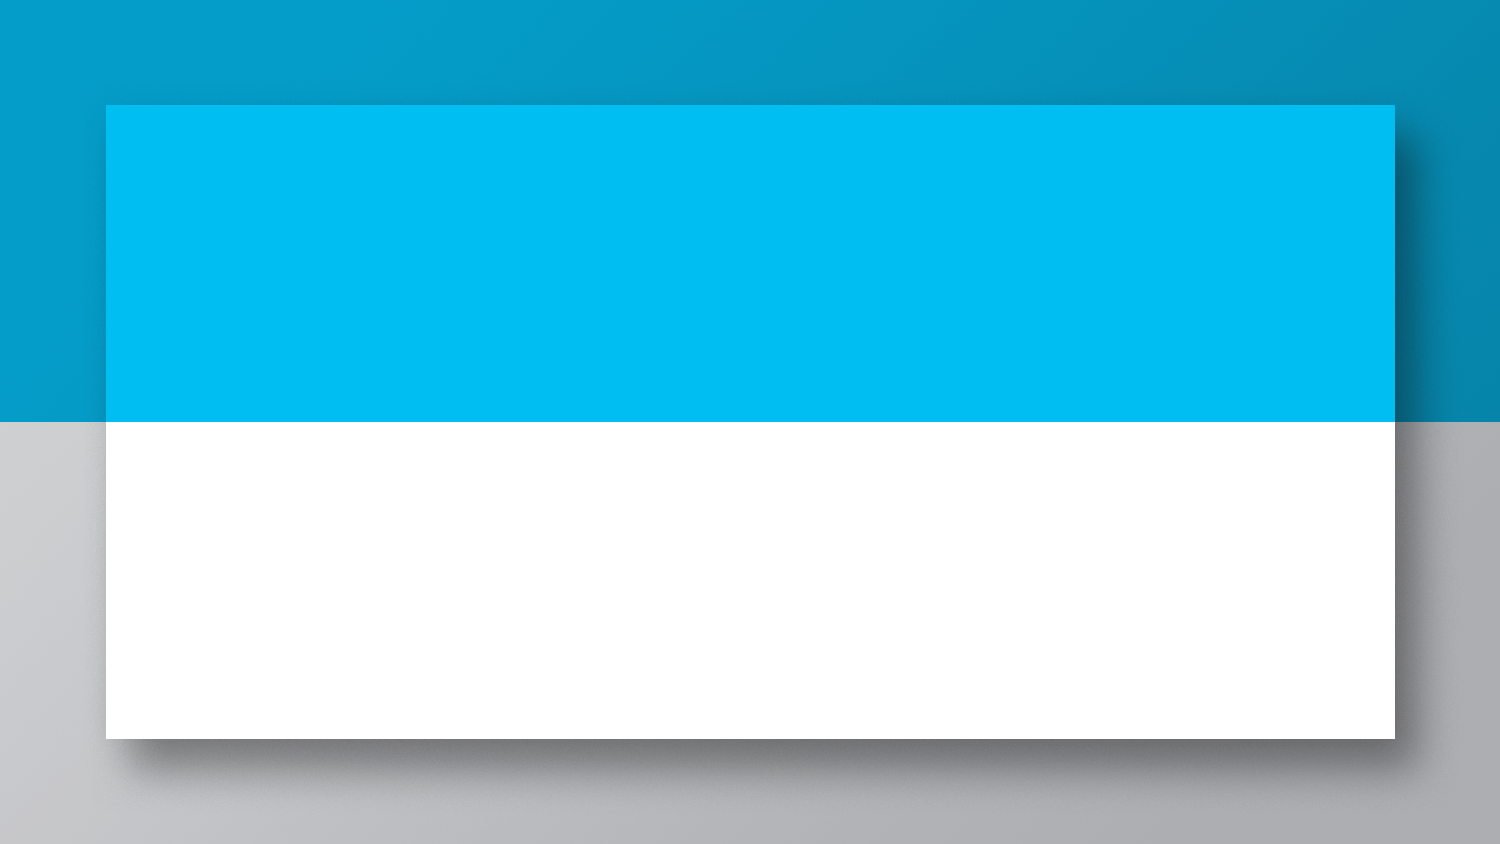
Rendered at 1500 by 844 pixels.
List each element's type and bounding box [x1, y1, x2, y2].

picture [0, 423, 1500, 844]
